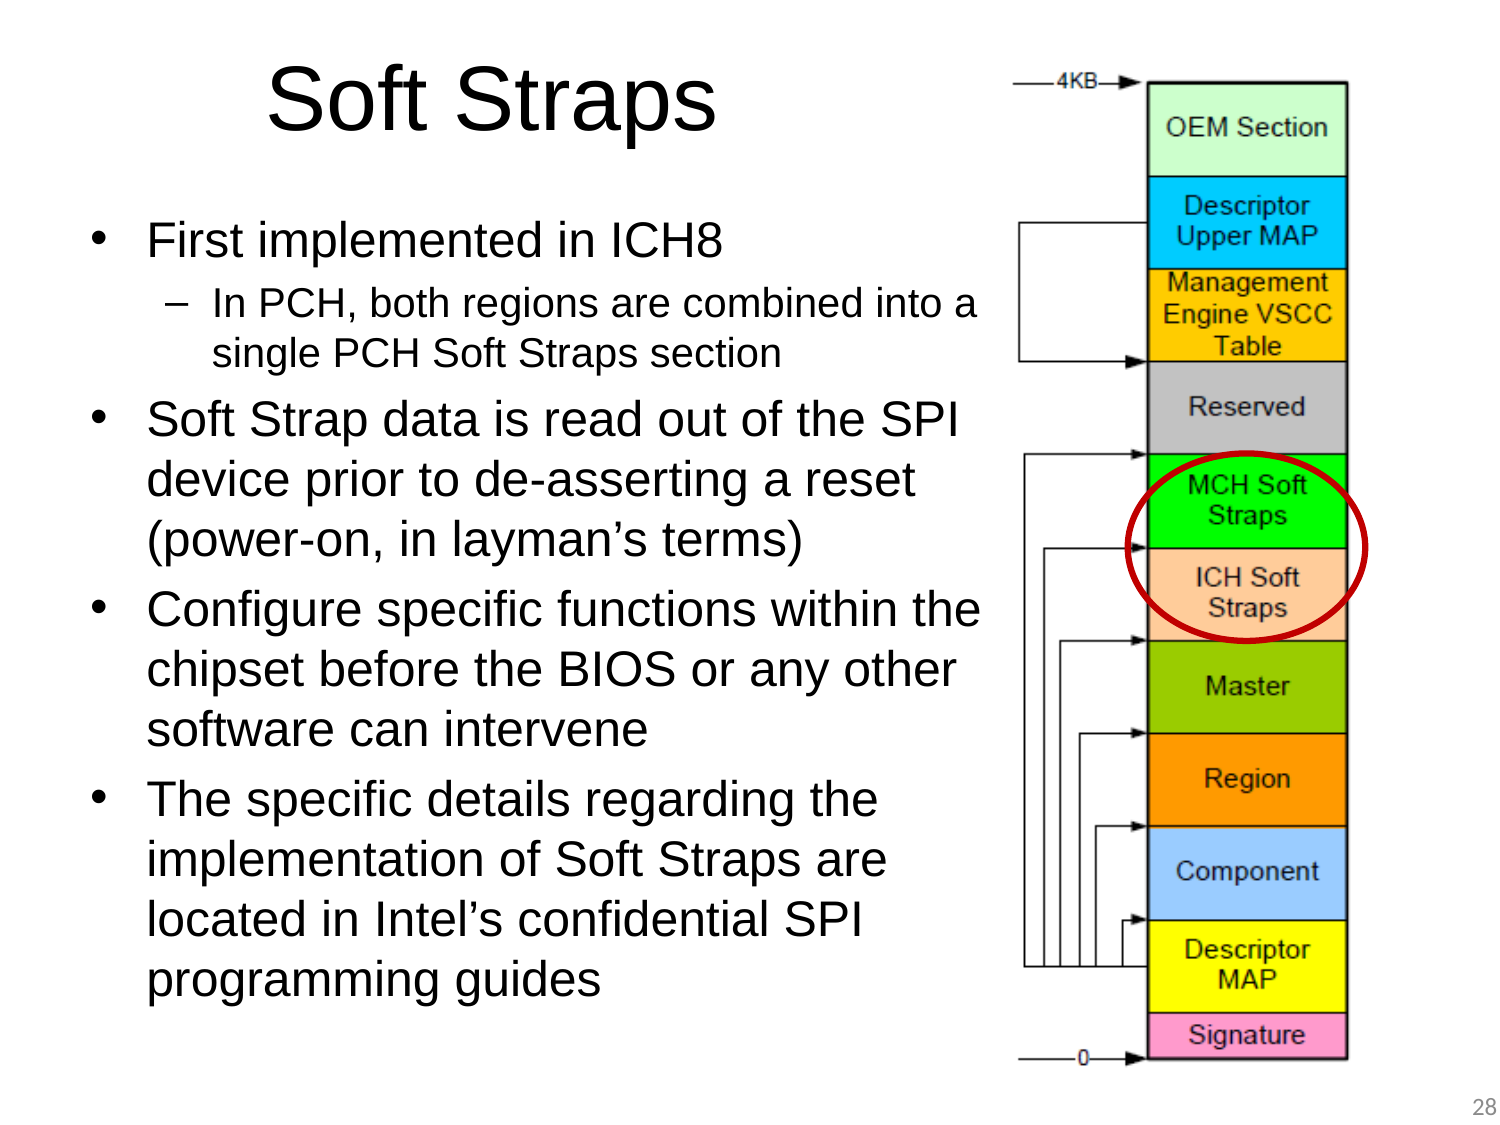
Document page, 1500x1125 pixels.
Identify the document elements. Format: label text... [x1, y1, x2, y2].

list First implemented in ICH8 In PCH, both regions are combined into a single PCH Soft Straps section Soft Strap data is read out of the SPI device prior to de-asserting a reset (power-on, in layman’s terms) Configure specific functions within the chipset before the BIOS or any other software can intervene The specific details regarding the implementation of Soft Straps are located in Intel’s confidential SPI programming guides [75, 200, 994, 1050]
title Soft Straps [0, 0, 988, 188]
slide_number 28 [1162, 1074, 1500, 1125]
picture [999, 62, 1388, 1076]
